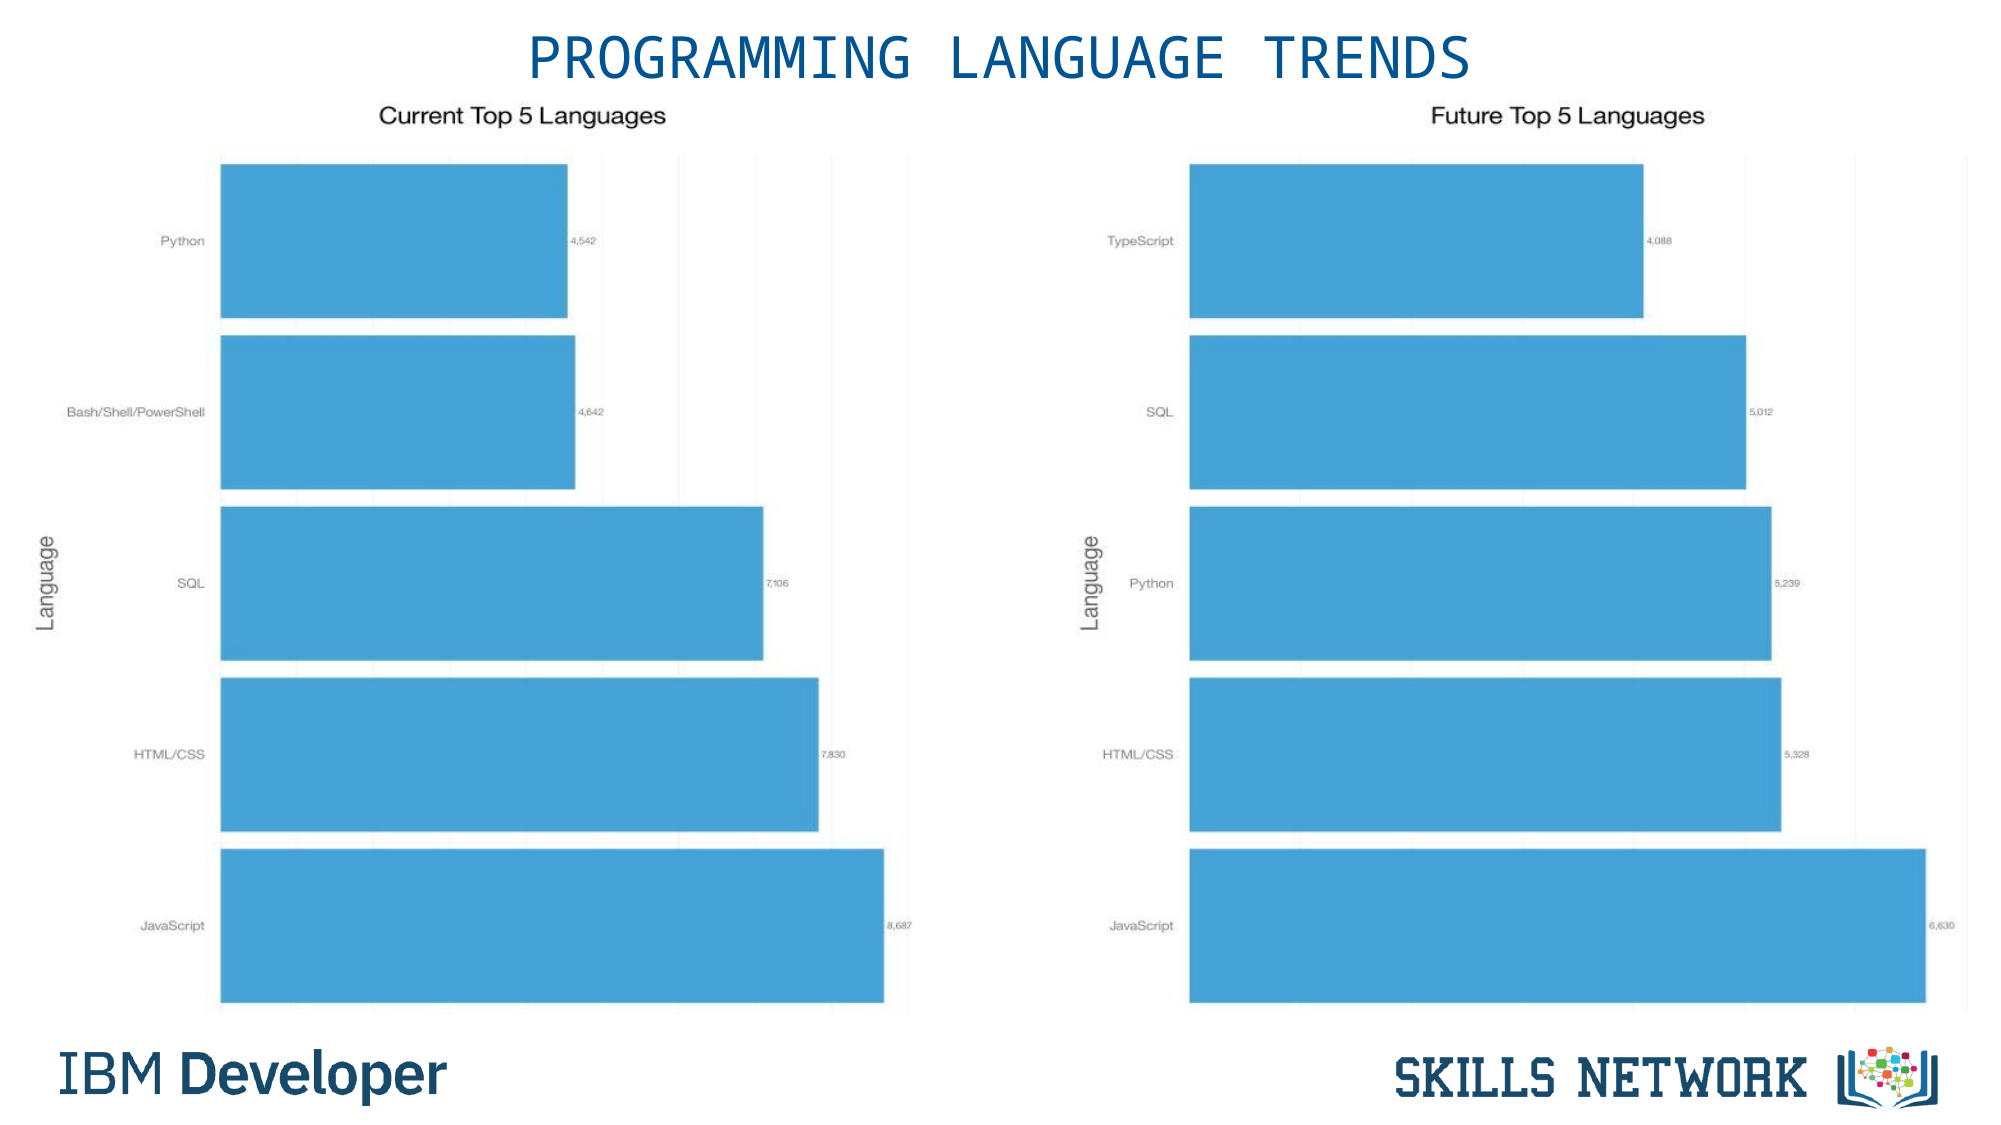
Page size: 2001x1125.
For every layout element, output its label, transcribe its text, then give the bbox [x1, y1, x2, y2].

picture [1390, 1045, 1945, 1111]
picture [55, 1045, 459, 1108]
picture [0, 91, 2000, 1026]
title PROGRAMMING LANGUAGE TRENDS [137, 0, 1863, 91]
